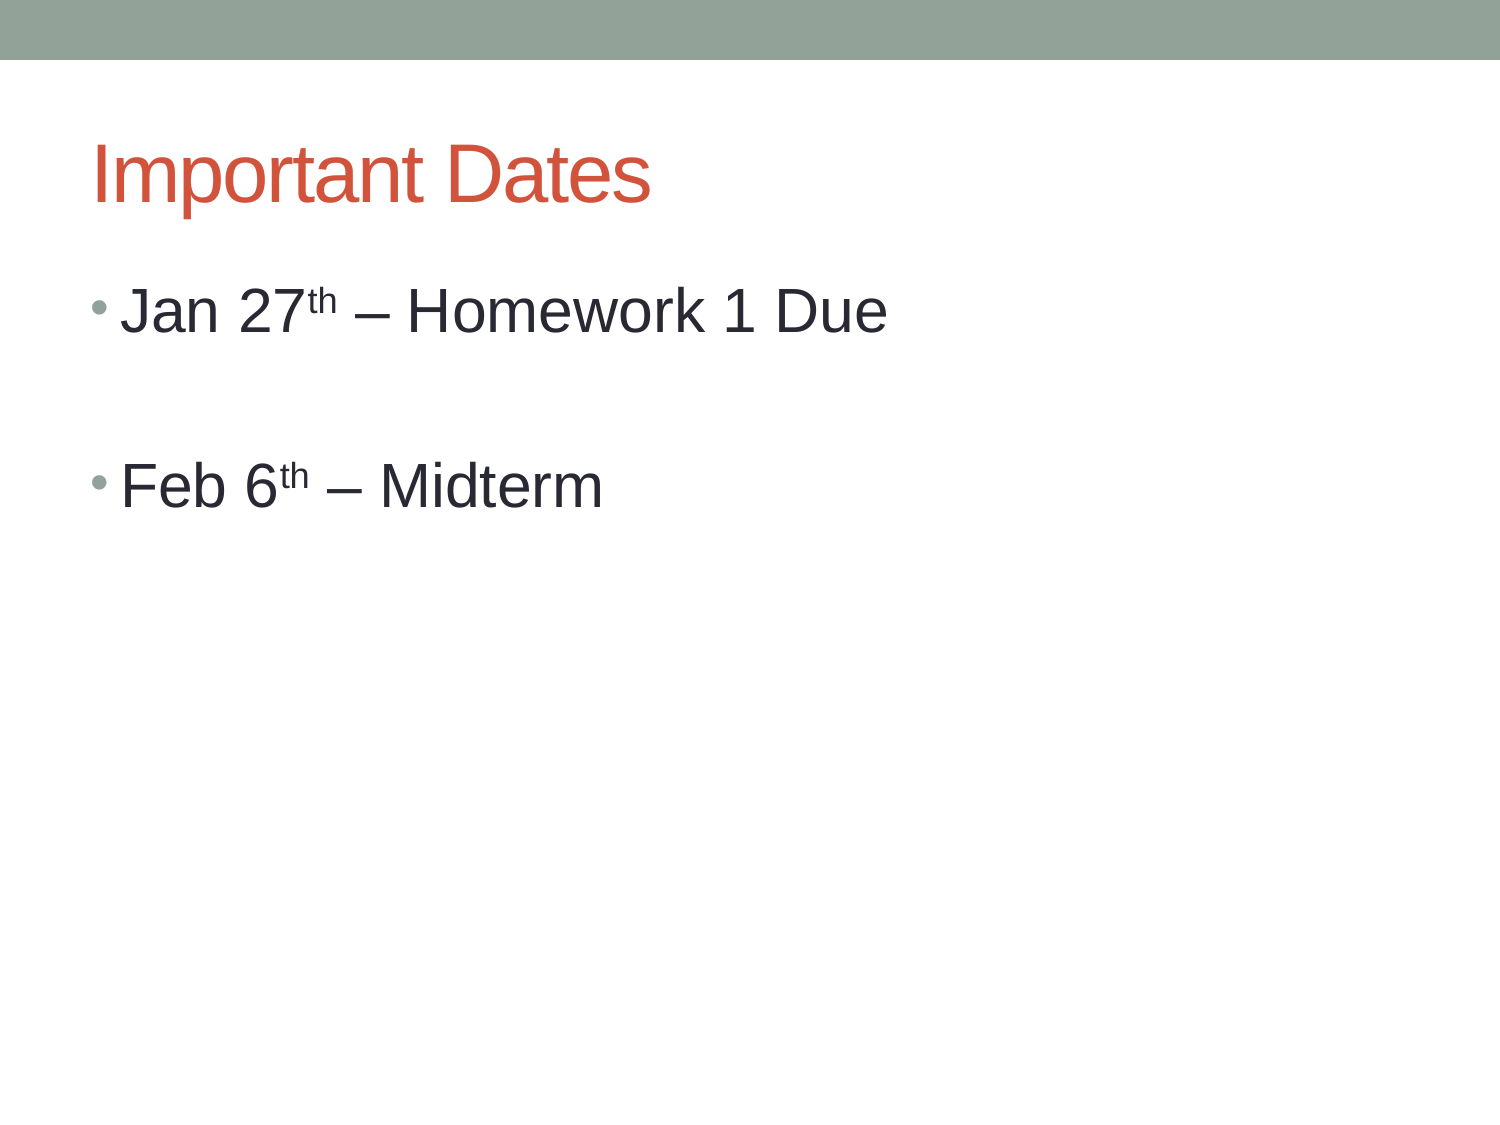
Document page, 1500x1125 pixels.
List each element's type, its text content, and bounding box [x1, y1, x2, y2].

title Important Dates [75, 87, 1425, 250]
list Jan 27th – Homework 1 Due Feb 6th – Midterm [75, 262, 1425, 1063]
